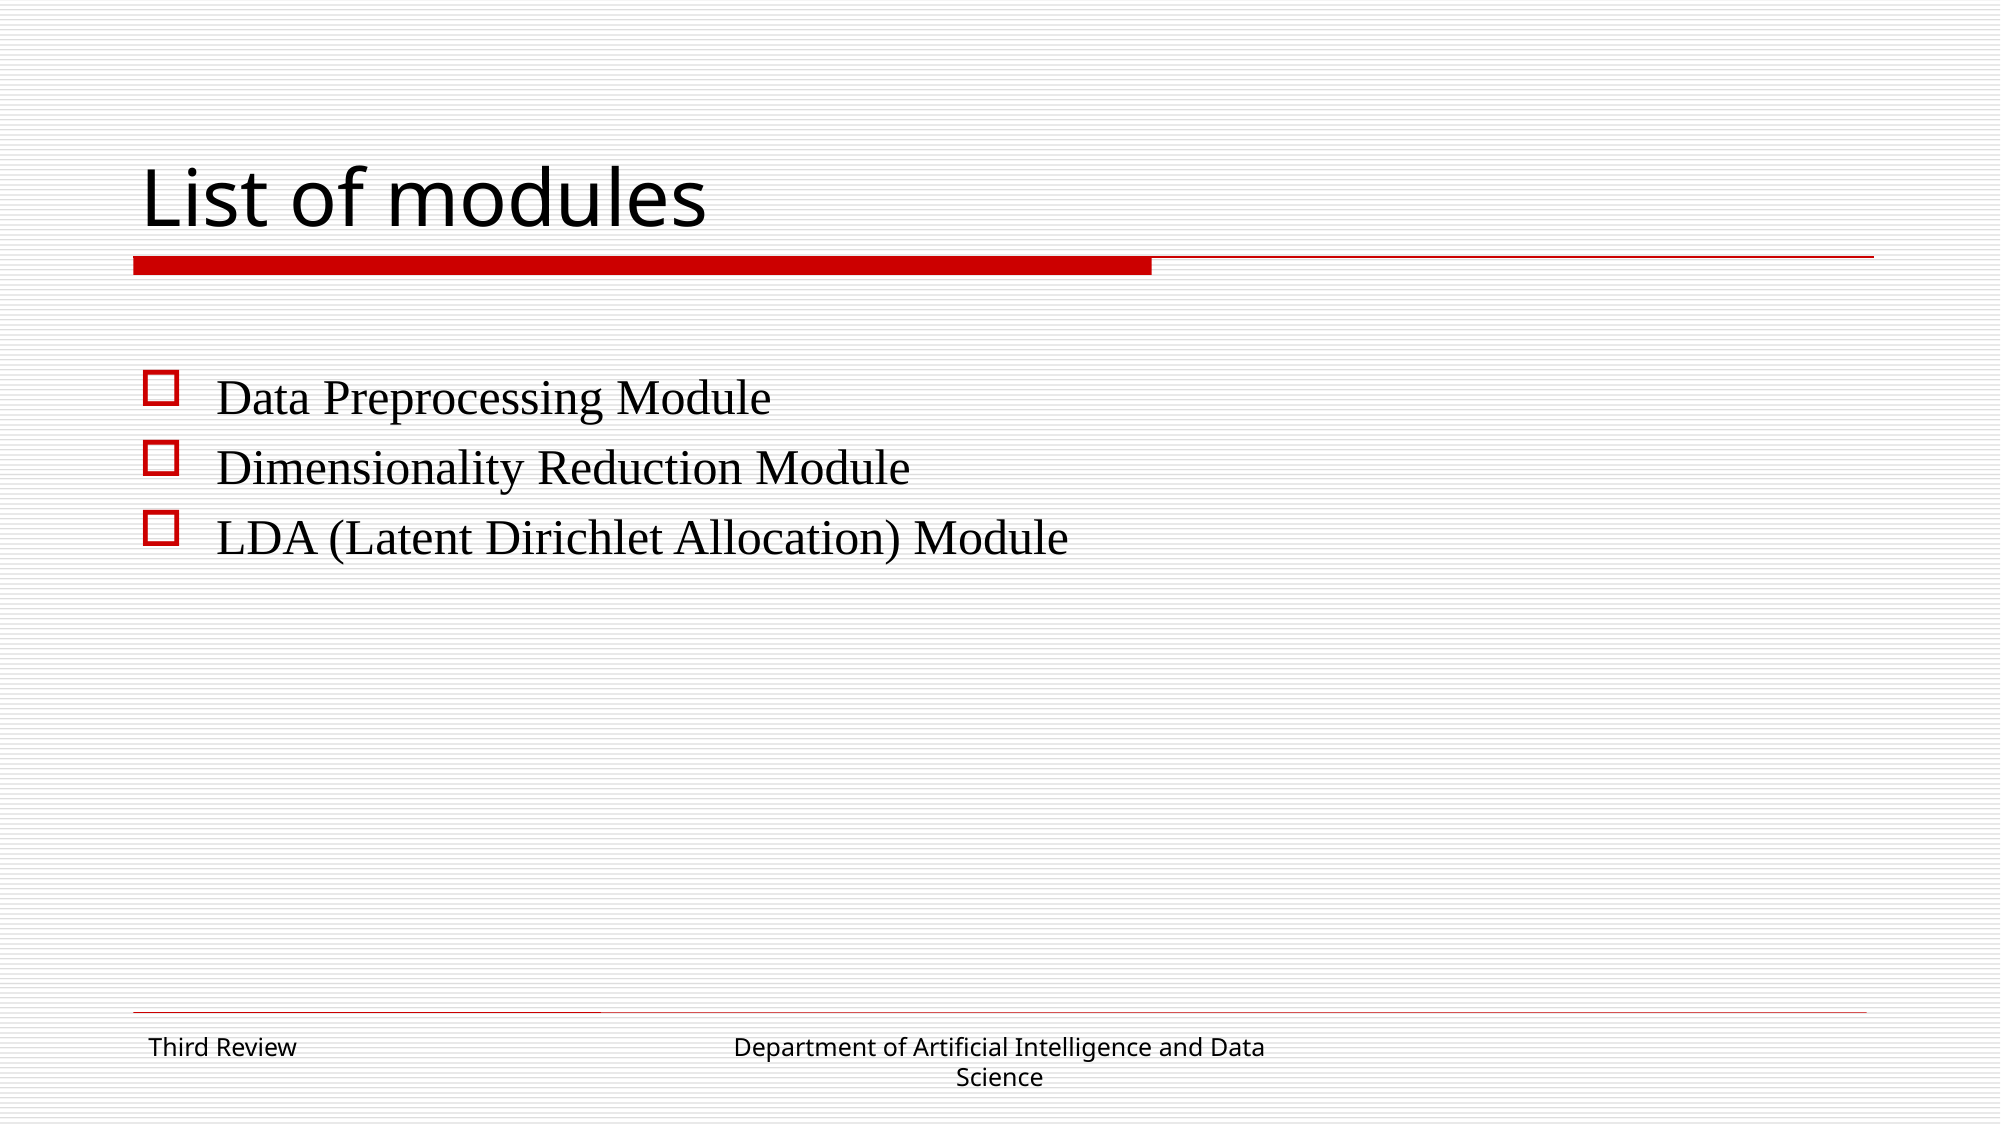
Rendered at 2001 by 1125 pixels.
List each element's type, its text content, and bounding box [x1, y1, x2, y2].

picture [0, 0, 2001, 1125]
title List of modules [125, 50, 1876, 250]
list Data Preprocessing Module Dimensionality Reduction Module LDA (Latent Dirichlet Allocation) Module [123, 286, 1874, 918]
slide_number [1433, 1024, 1867, 1103]
slide_number Third Review [133, 1024, 567, 1103]
footer Department of Artificial Intelligence and Data Science [683, 1024, 1317, 1103]
